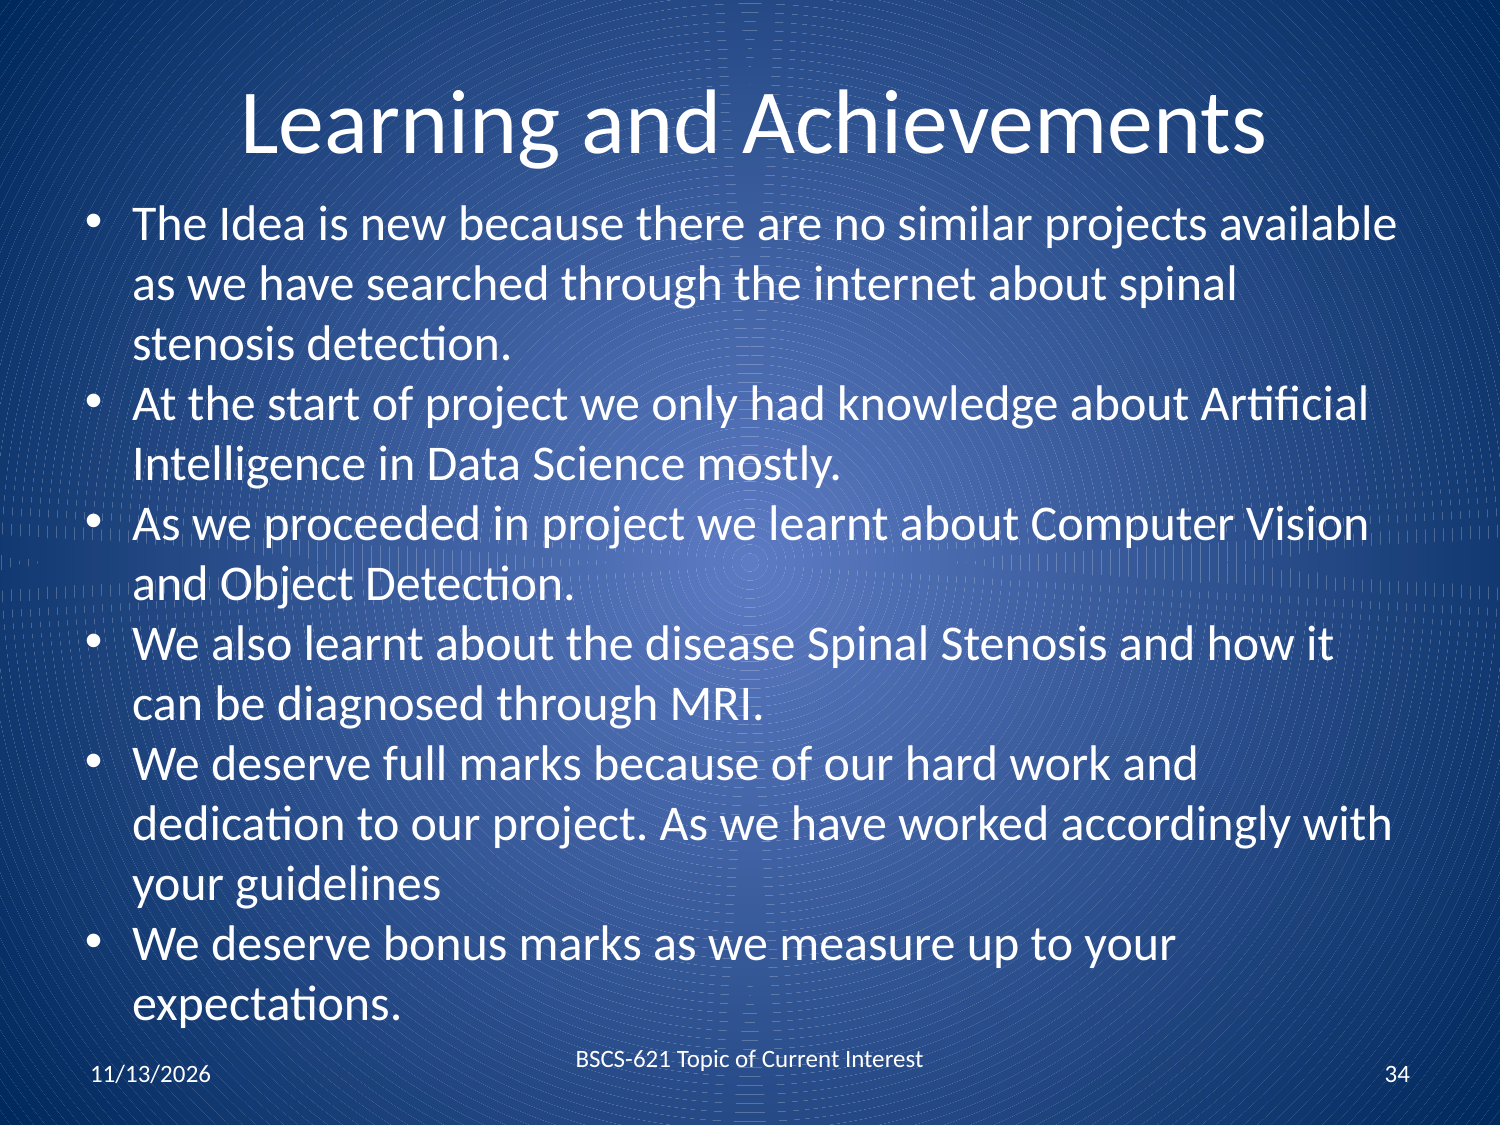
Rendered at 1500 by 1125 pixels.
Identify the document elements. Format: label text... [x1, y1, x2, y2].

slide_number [75, 1042, 425, 1103]
slide_number 34 [1074, 1042, 1425, 1103]
text_box The Idea is new because there are no similar projects available as we have searched through the internet about spinal stenosis detection. At the start of project we only had knowledge about Artificial Intelligence in Data Science mostly. As we proceeded in project we learnt about Computer Vision and Object Detection. We also learnt about the disease Spinal Stenosis and how it can be diagnosed through MRI. We deserve full marks because of our hard work and dedication to our project. As we have worked accordingly with your guidelines We deserve bonus marks as we measure up to your expectations. [70, 183, 1421, 1039]
footer BSCS-621 Topic of Current Interest [512, 1042, 988, 1103]
text_box Learning and Achievements [79, 54, 1430, 186]
